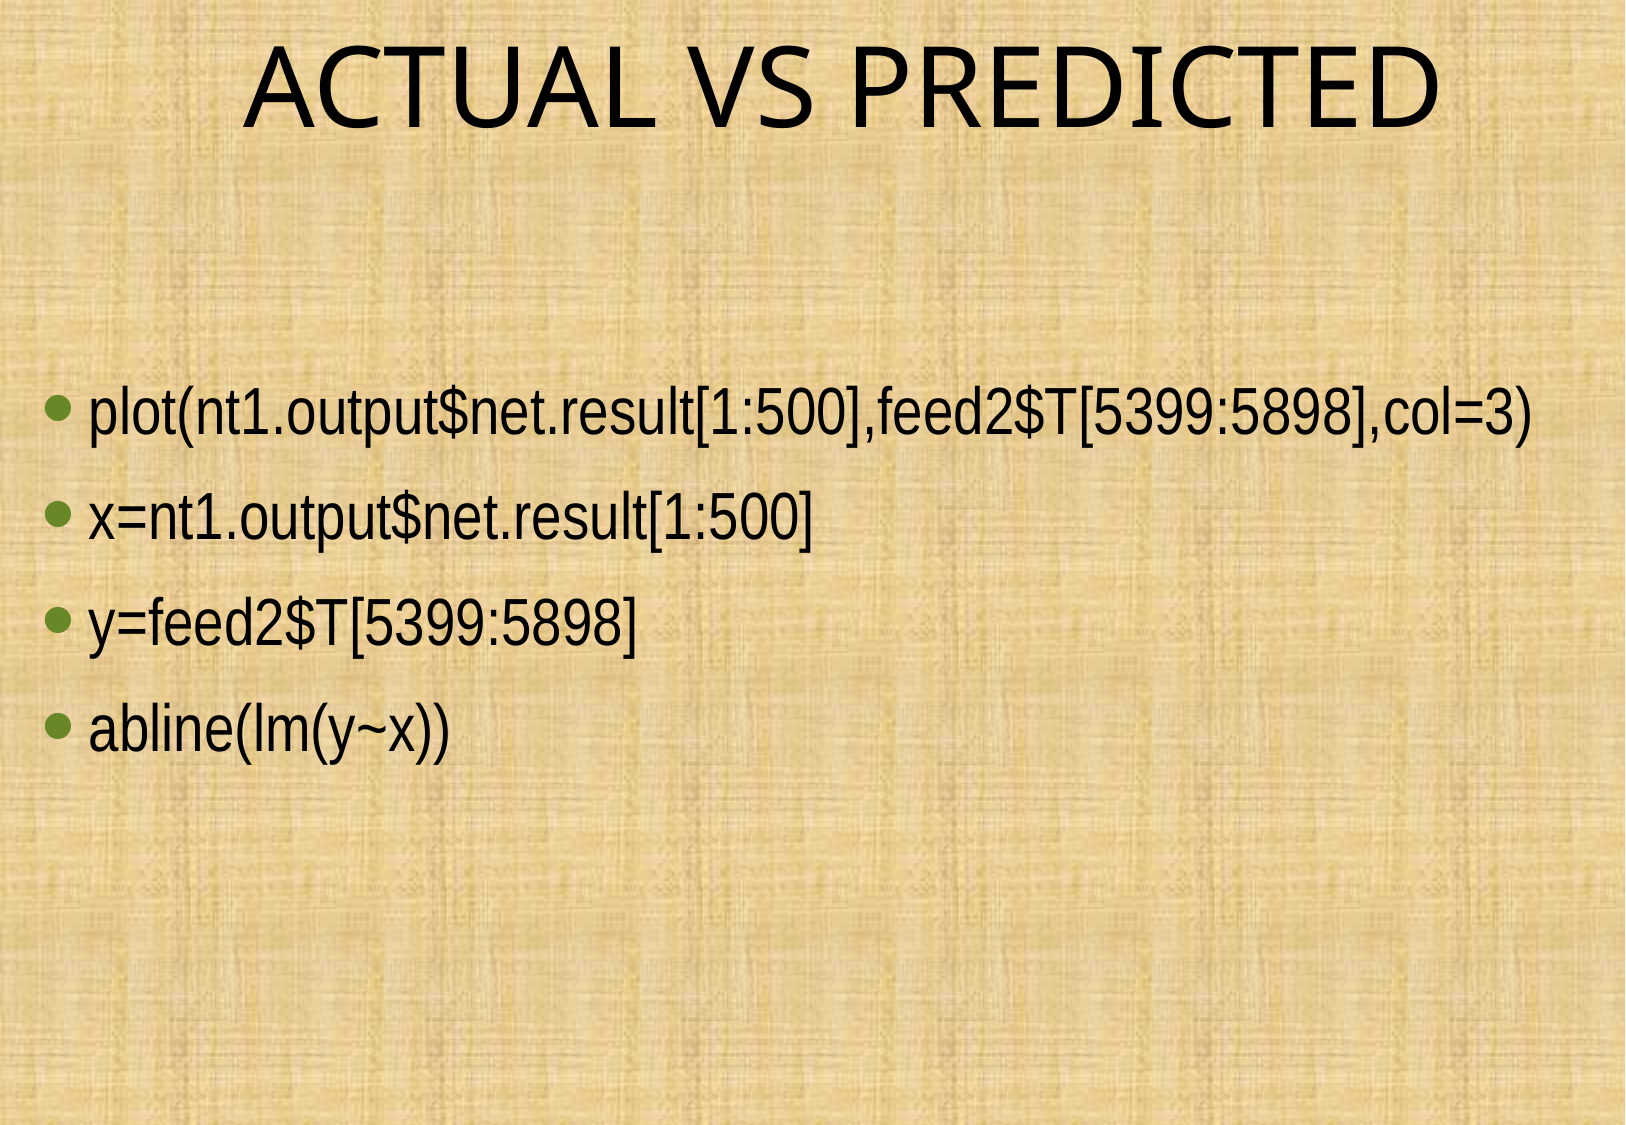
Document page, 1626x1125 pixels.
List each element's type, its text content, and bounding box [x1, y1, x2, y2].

list plot(nt1.output$net.result[1:500],feed2$T[5399:5898],col=3) x=nt1.output$net.result[1:500] y=feed2$T[5399:5898] abline(lm(y~x)) [26, 251, 1625, 964]
picture [0, 0, 1626, 1125]
title ACTUAL VS PREDICTED [174, 0, 1544, 166]
